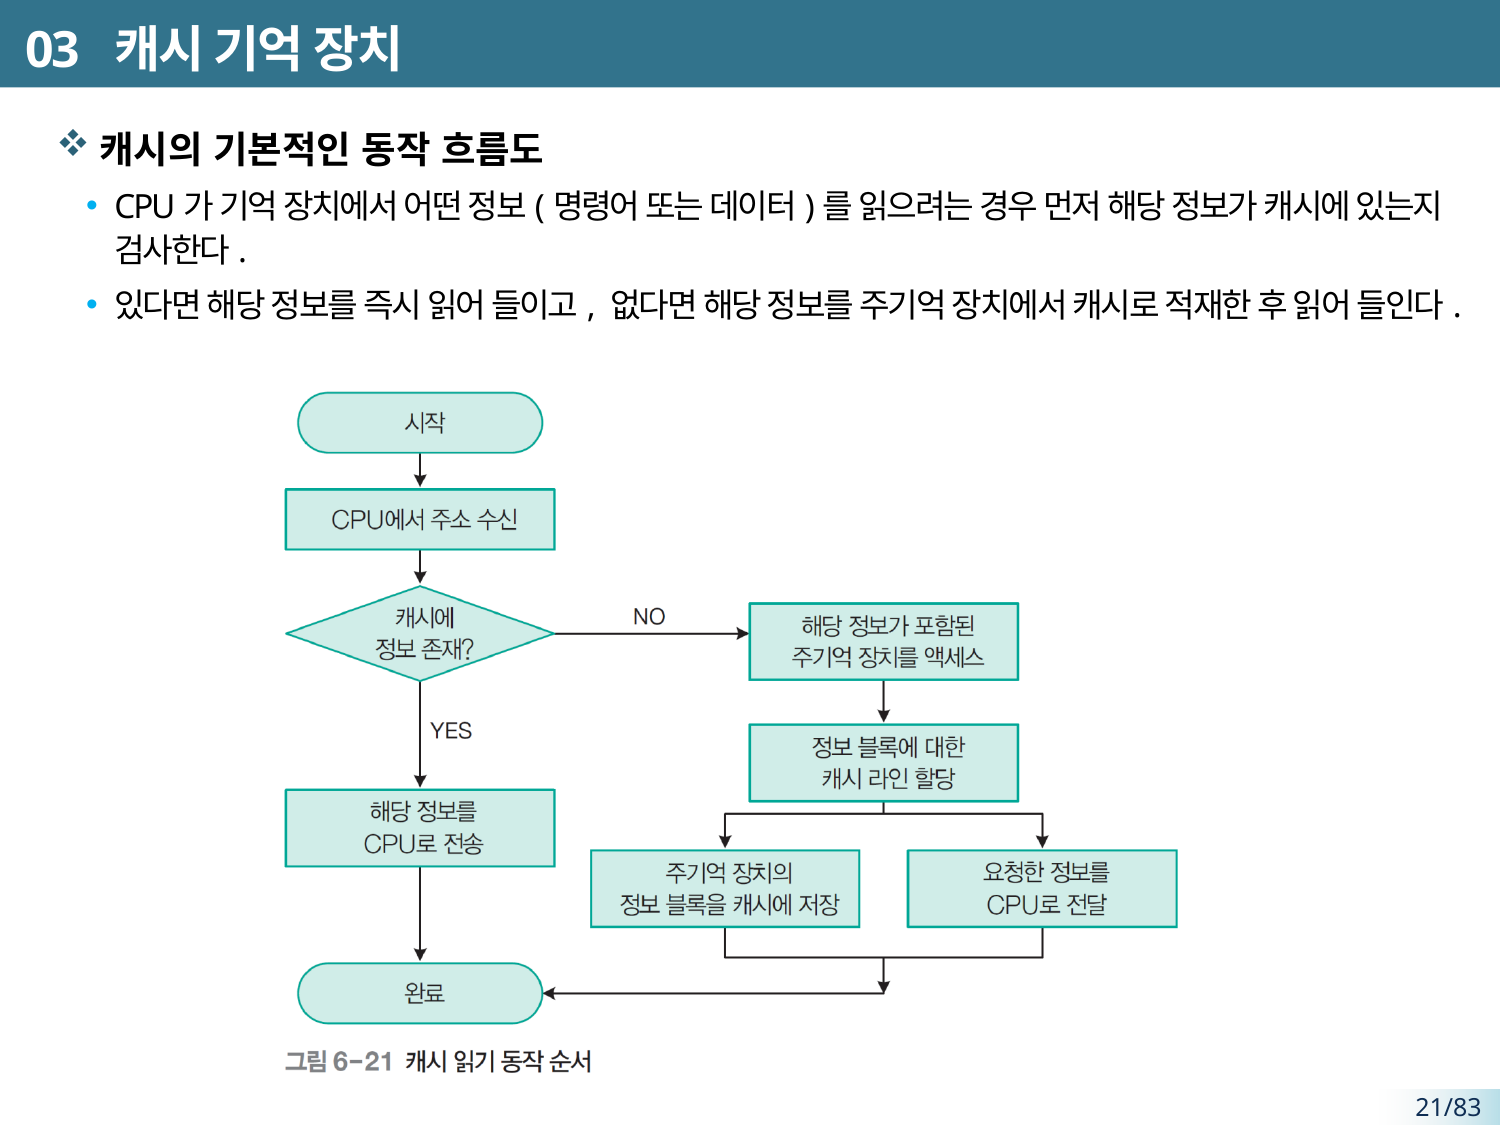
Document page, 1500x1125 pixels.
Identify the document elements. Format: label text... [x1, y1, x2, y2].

title 03 캐시 기억 장치 [10, 8, 1288, 87]
picture [277, 385, 1186, 1083]
list 캐시의 기본적인 동작 흐름도 CPU가 기억 장치에서 어떤 정보(명령어 또는 데이터)를 읽으려는 경우 먼저 해당 정보가 캐시에 있는지 검사한다. 있다면 해당 정보를 즉시 읽어 들이고, 없다면 해당 정보를 주기억 장치에서 캐시로 적재한 후 읽어 들인다. [10, 113, 1481, 1044]
